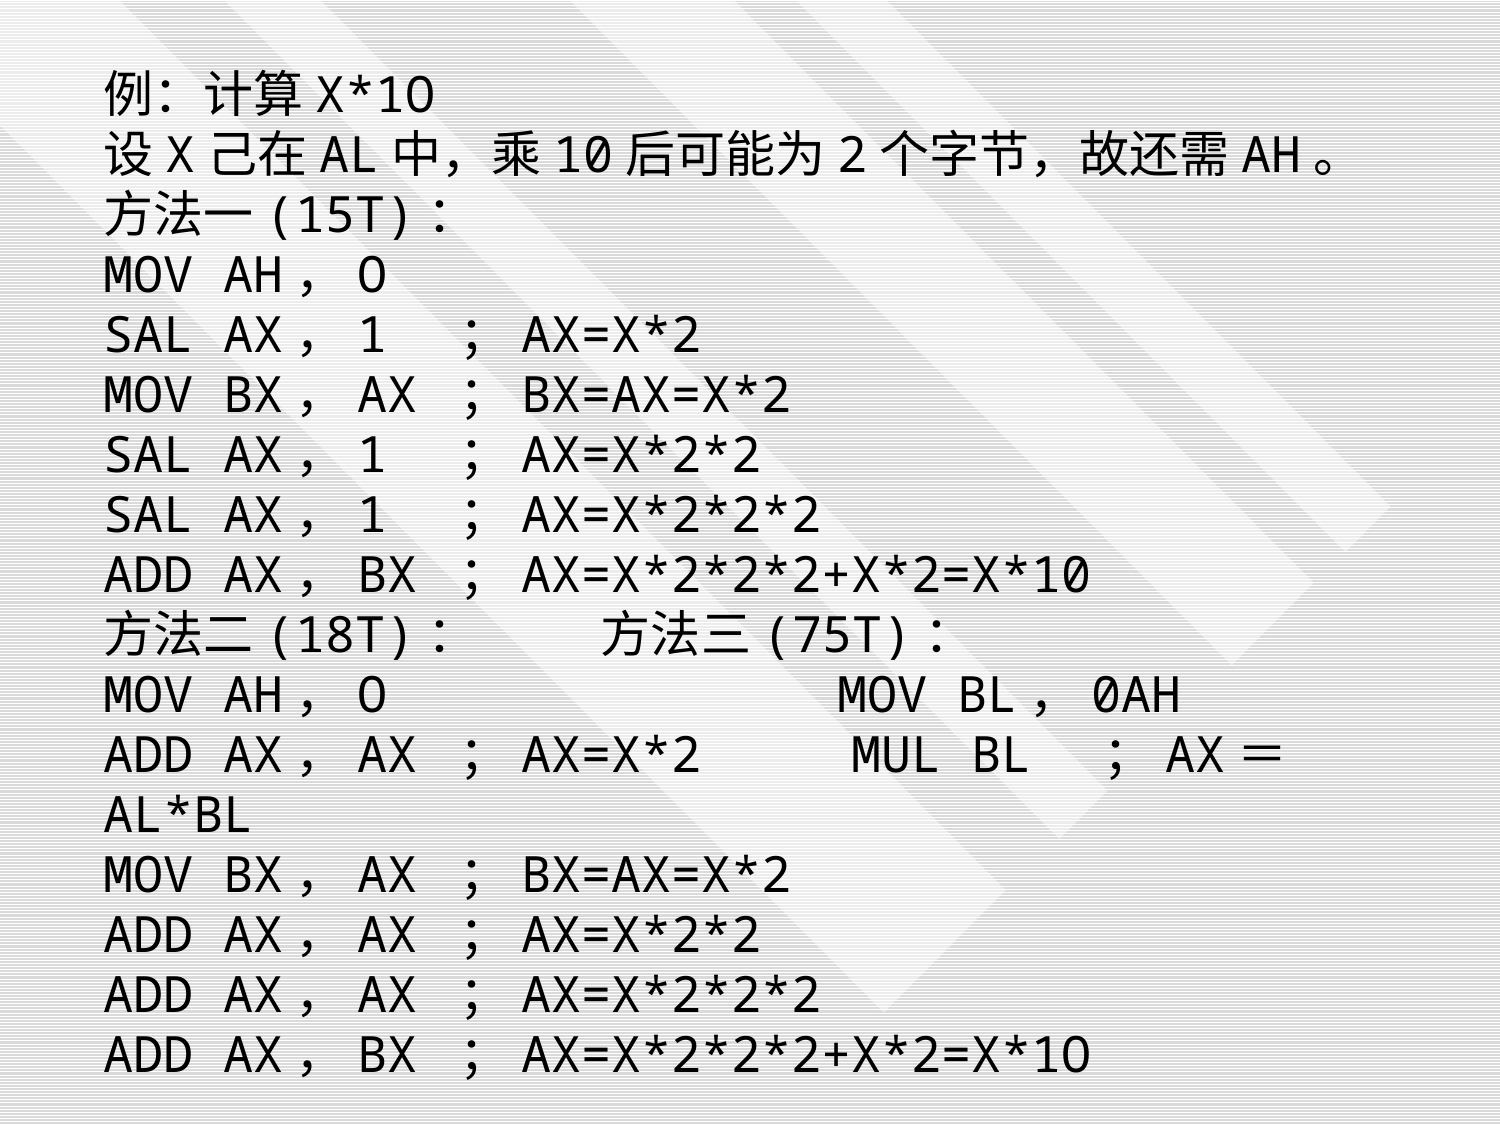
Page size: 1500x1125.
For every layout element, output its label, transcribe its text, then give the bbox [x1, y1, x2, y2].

text_box 例：计算X*1O 设X己在AL中，乘10后可能为2个字节，故还需AH。 方法一(15T)： MOV AH，O SAL AX，1 ；AX=X*2 MOV BX，AX ；BX=AX=X*2 SAL AX，1 ；AX=X*2*2 SAL AX，1 ；AX=X*2*2*2 ADD AX，BX ；AX=X*2*2*2+X*2=X*10 方法二(18T)： 方法三(75T)： MOV AH，O MOV BL，0AH ADD AX，AX ；AX=X*2 MUL BL ；AX＝AL*BL MOV BX，AX ；BX=AX=X*2 ADD AX，AX ；AX=X*2*2 ADD AX，AX ；AX=X*2*2*2 ADD AX，BX ；AX=X*2*2*2+X*2=X*1O [88, 54, 1412, 1090]
